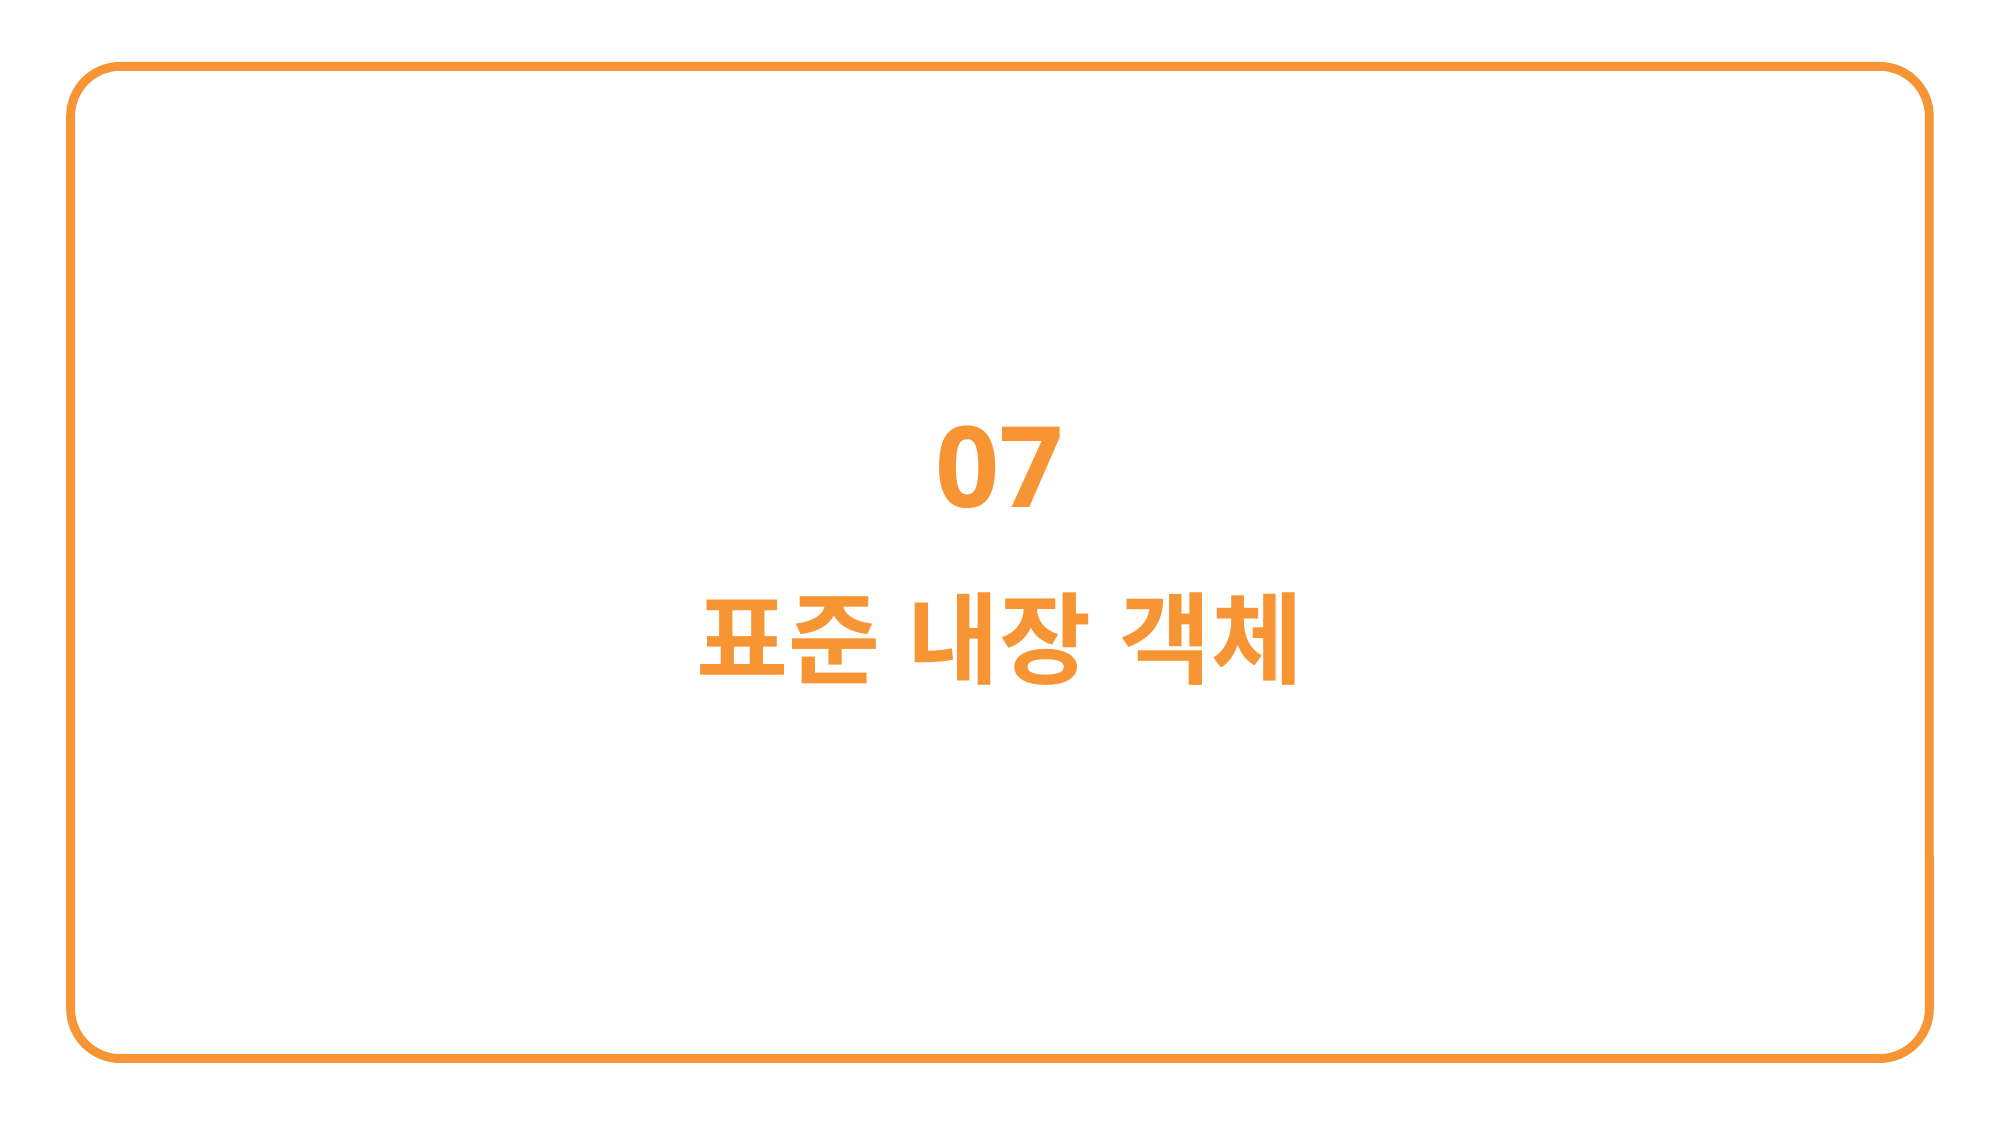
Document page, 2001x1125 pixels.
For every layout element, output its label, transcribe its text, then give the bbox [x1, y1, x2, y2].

list 표준 내장 객체 [368, 559, 1632, 714]
list 07 [157, 385, 1843, 540]
